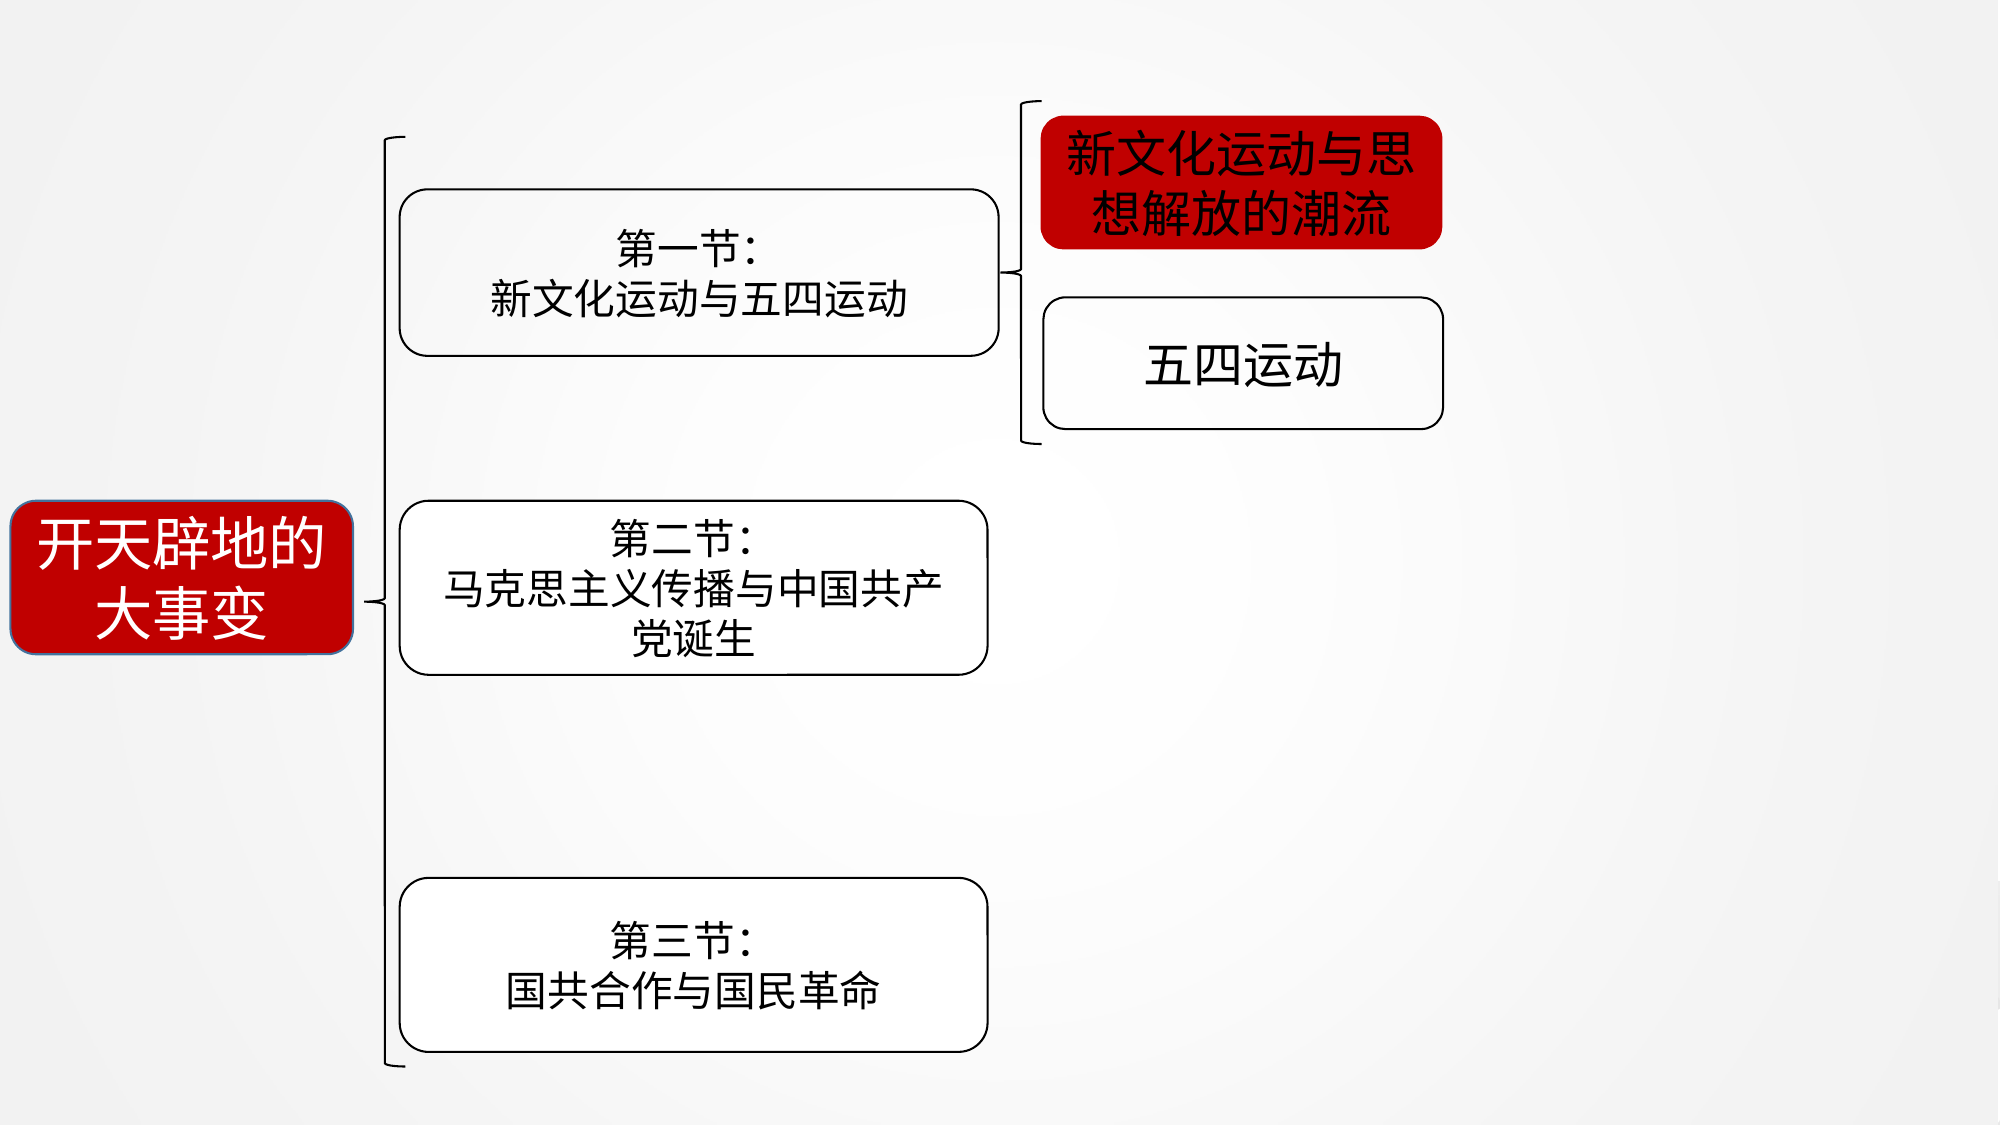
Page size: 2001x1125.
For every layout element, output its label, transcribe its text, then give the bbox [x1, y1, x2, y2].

text_box [1000, 100, 1042, 446]
text_box 第二节： 马克思主义传播与中国共产党诞生 [398, 499, 989, 676]
text_box 开天辟地的大事变 [9, 499, 355, 656]
text_box 新文化运动与思想解放的潮流 [1040, 115, 1443, 250]
text_box 五四运动 [1042, 296, 1445, 431]
text_box [364, 135, 406, 1068]
picture [0, 0, 2000, 1125]
text_box 第一节： 新文化运动与五四运动 [398, 188, 1000, 357]
text_box 第三节： 国共合作与国民革命 [398, 876, 989, 1053]
